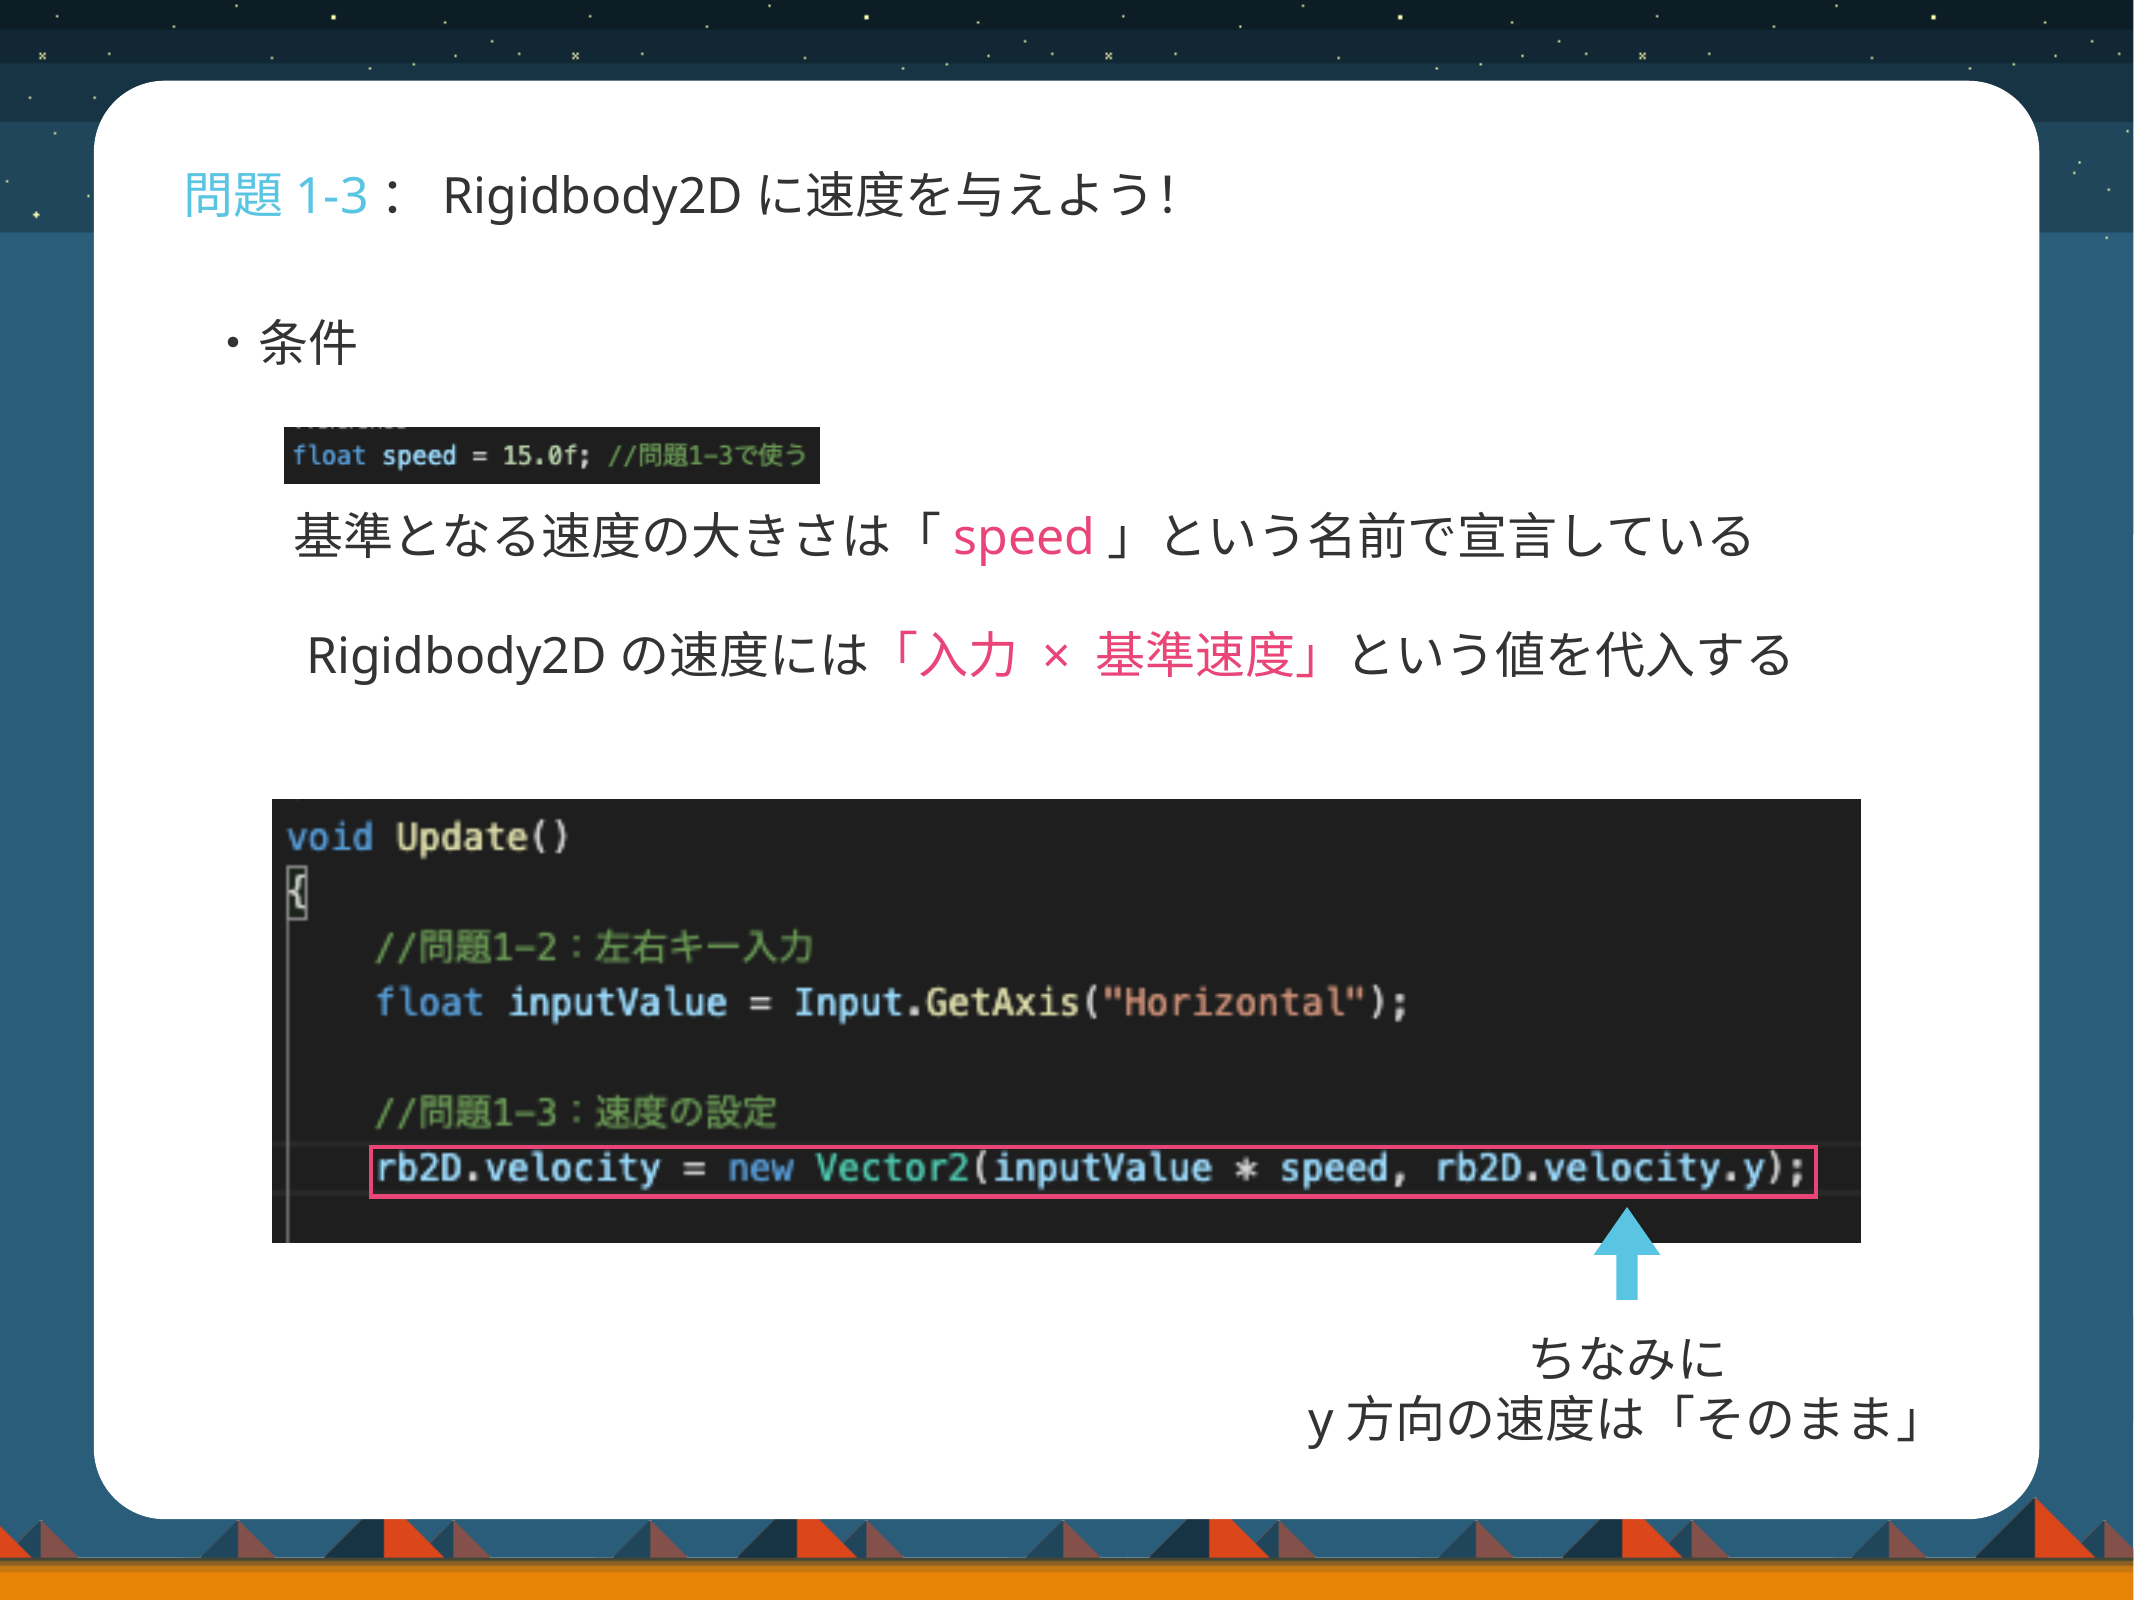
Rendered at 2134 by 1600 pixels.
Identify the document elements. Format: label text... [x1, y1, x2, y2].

picture [0, 1422, 2134, 1600]
picture [272, 799, 1861, 1243]
text_box ちなみに y方向の速度は「そのまま」 [1299, 1319, 1955, 1457]
picture [284, 426, 820, 484]
picture [0, 0, 2134, 533]
text_box ・条件 [200, 303, 367, 380]
text_box 問題1-3：Rigidbody2Dに速度を与えよう！ [175, 155, 1214, 232]
text_box 基準となる速度の大きさは「speed」という名前で宣言している [284, 496, 1765, 573]
text_box Rigidbody2Dの速度には「入力 × 基準速度」という値を代入する [297, 615, 1805, 692]
text_box [1593, 1243, 1661, 1300]
